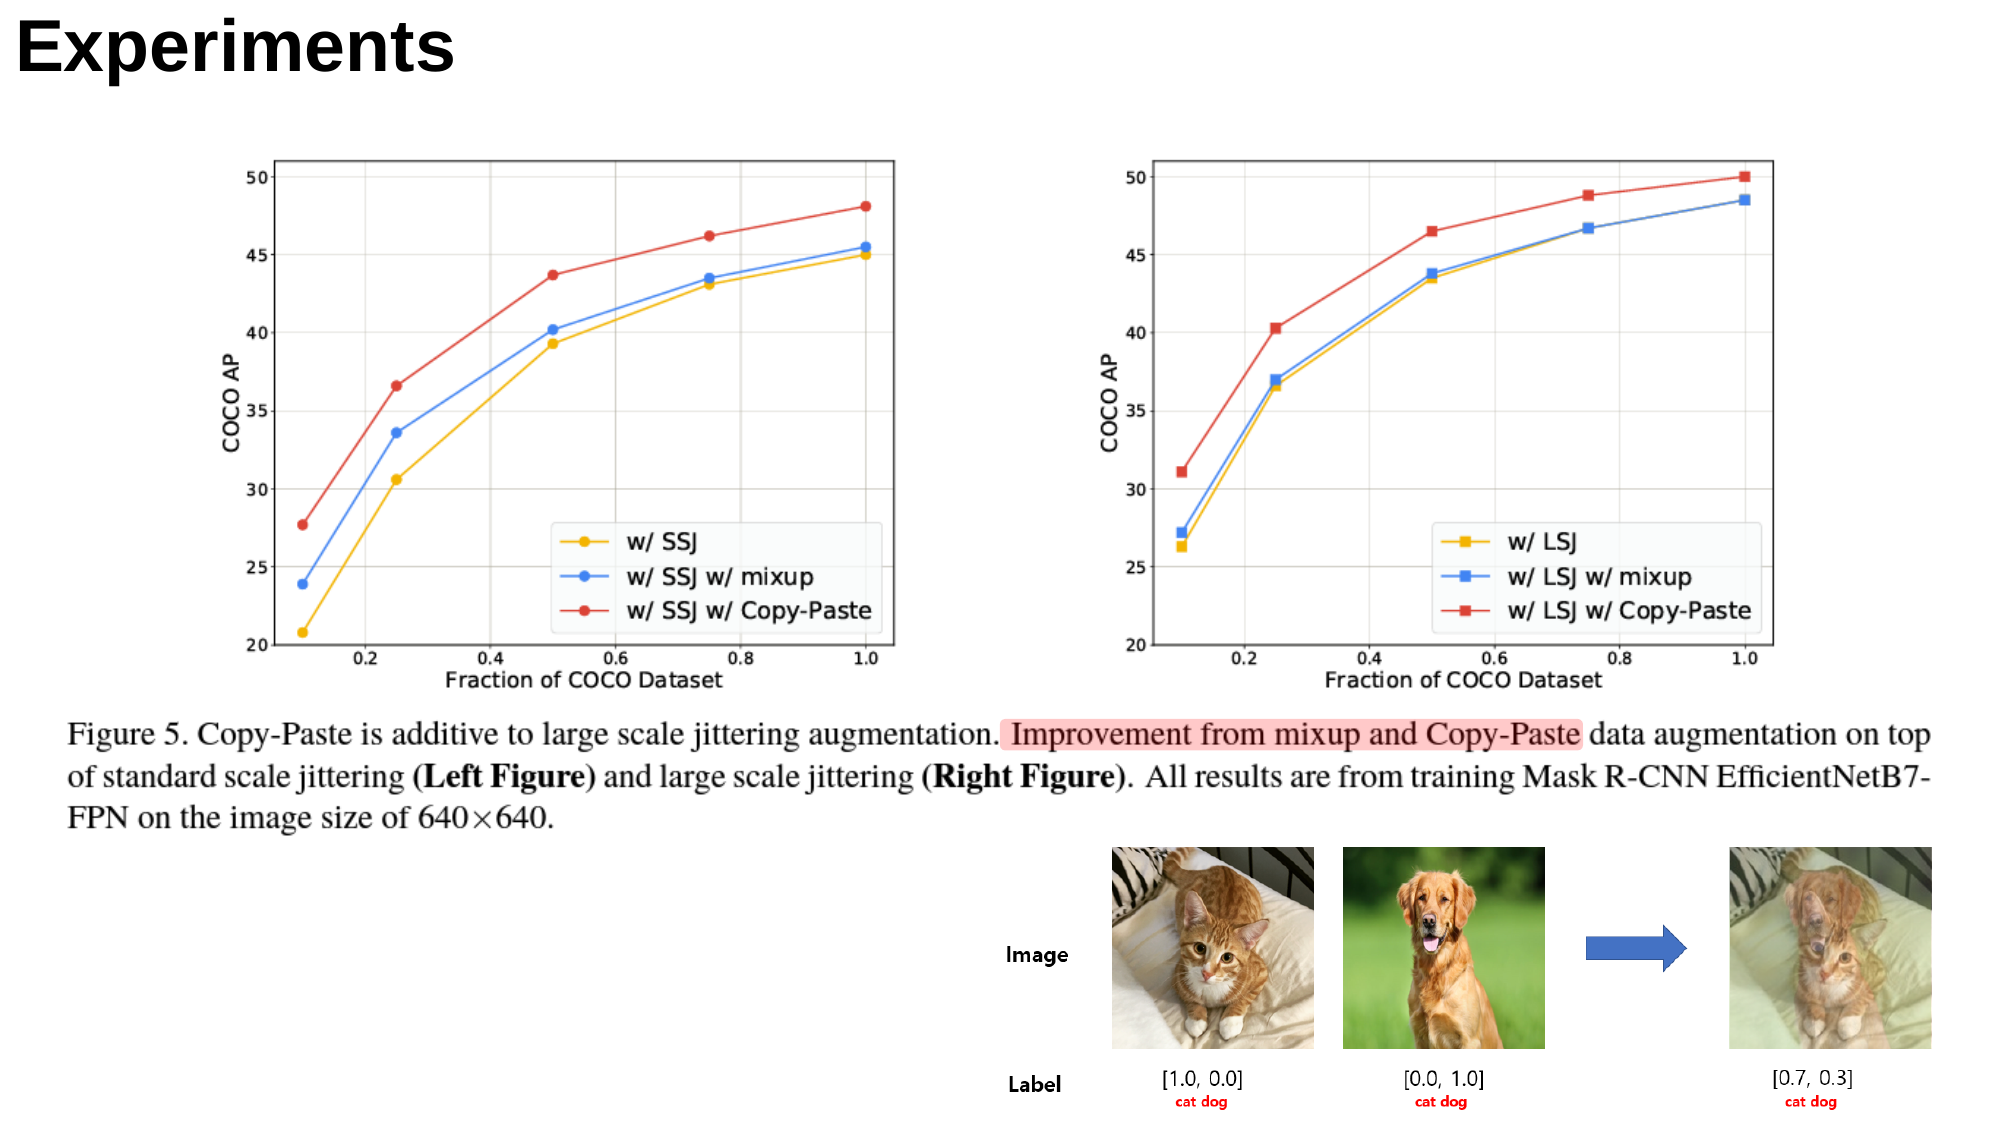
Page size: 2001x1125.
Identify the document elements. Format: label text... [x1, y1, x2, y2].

title Experiments [0, 0, 2000, 95]
picture [56, 150, 1944, 1115]
